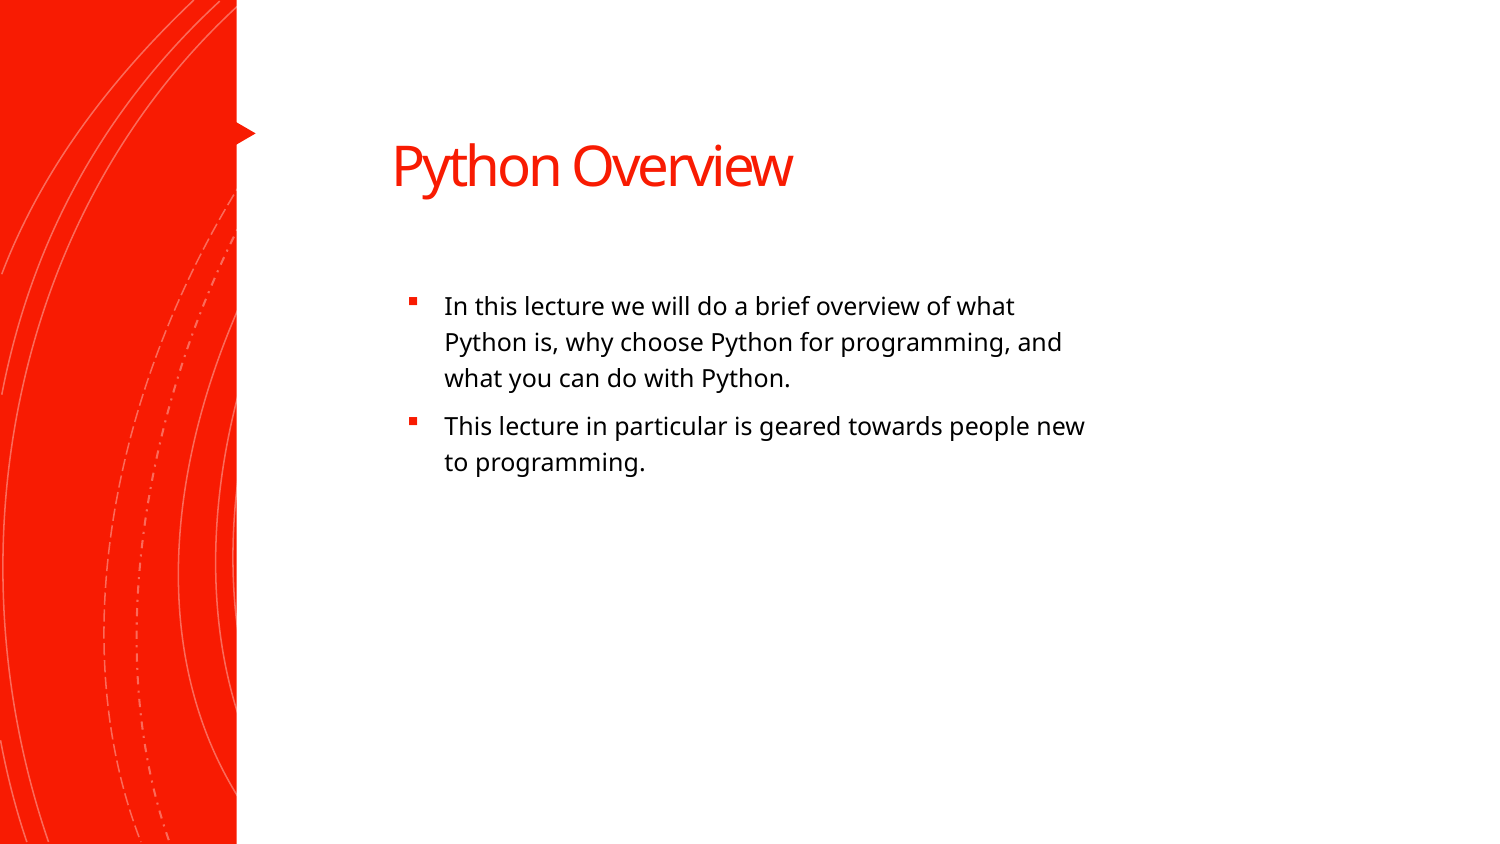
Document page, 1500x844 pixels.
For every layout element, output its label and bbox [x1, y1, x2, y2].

text_box [0, 0, 1498, 844]
